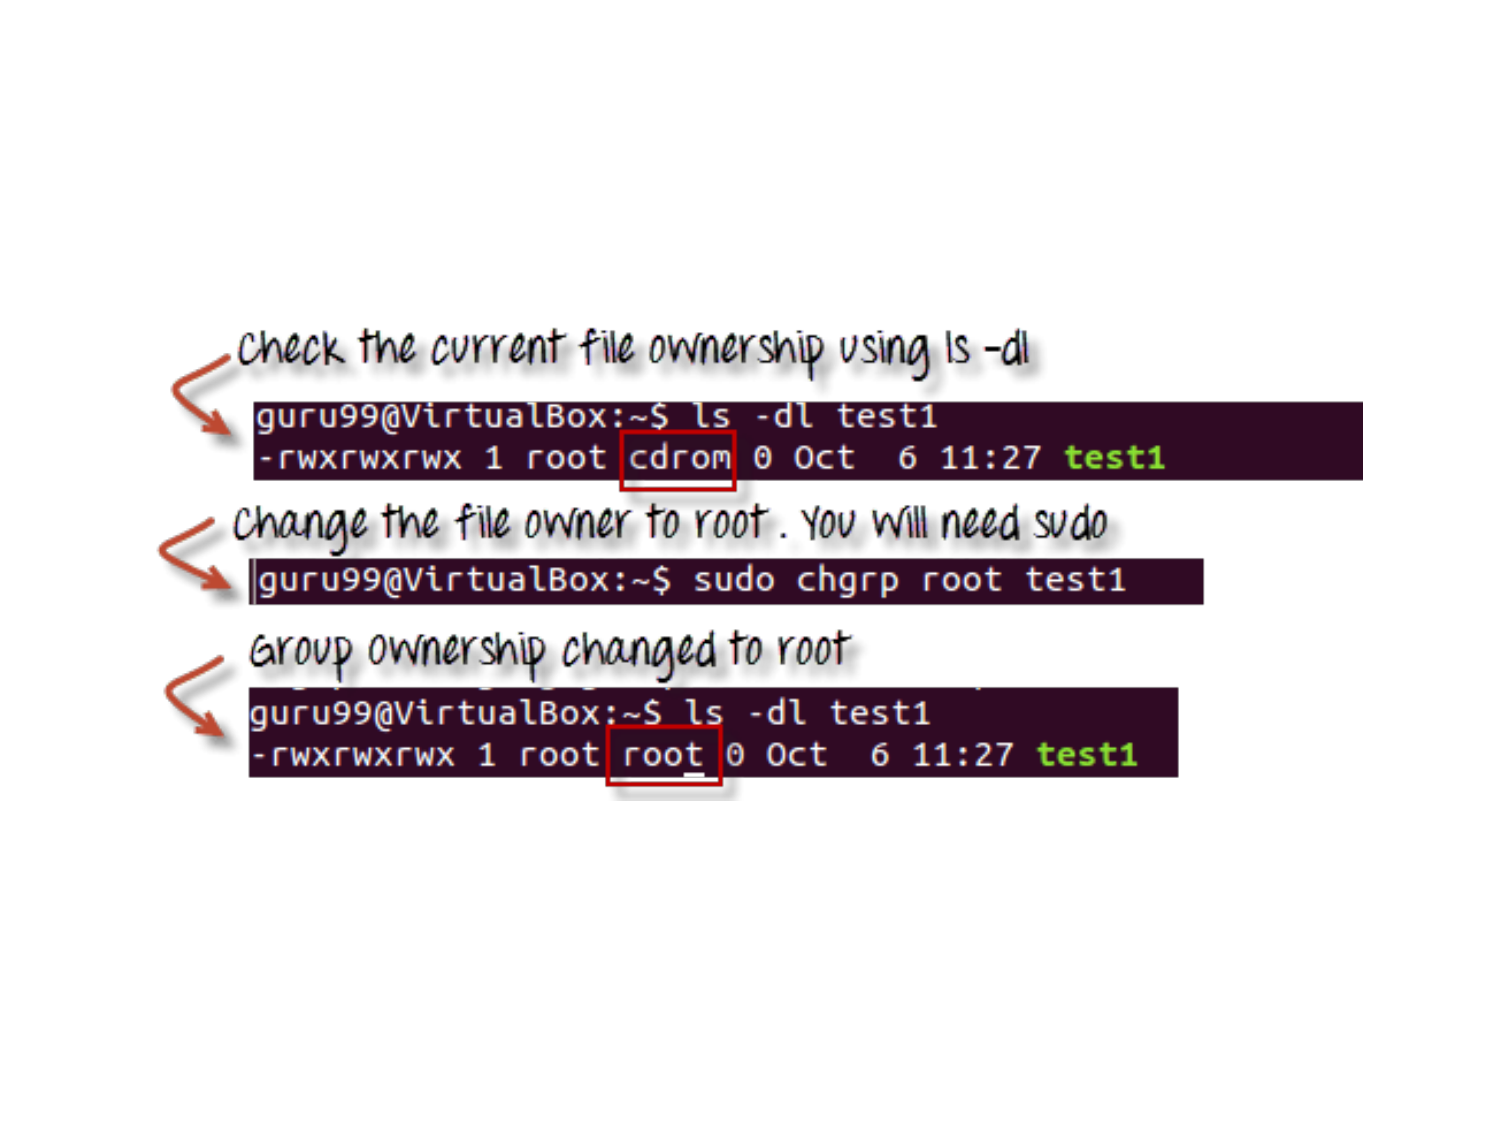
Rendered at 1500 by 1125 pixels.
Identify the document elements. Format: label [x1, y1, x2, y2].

list [137, 299, 1363, 802]
